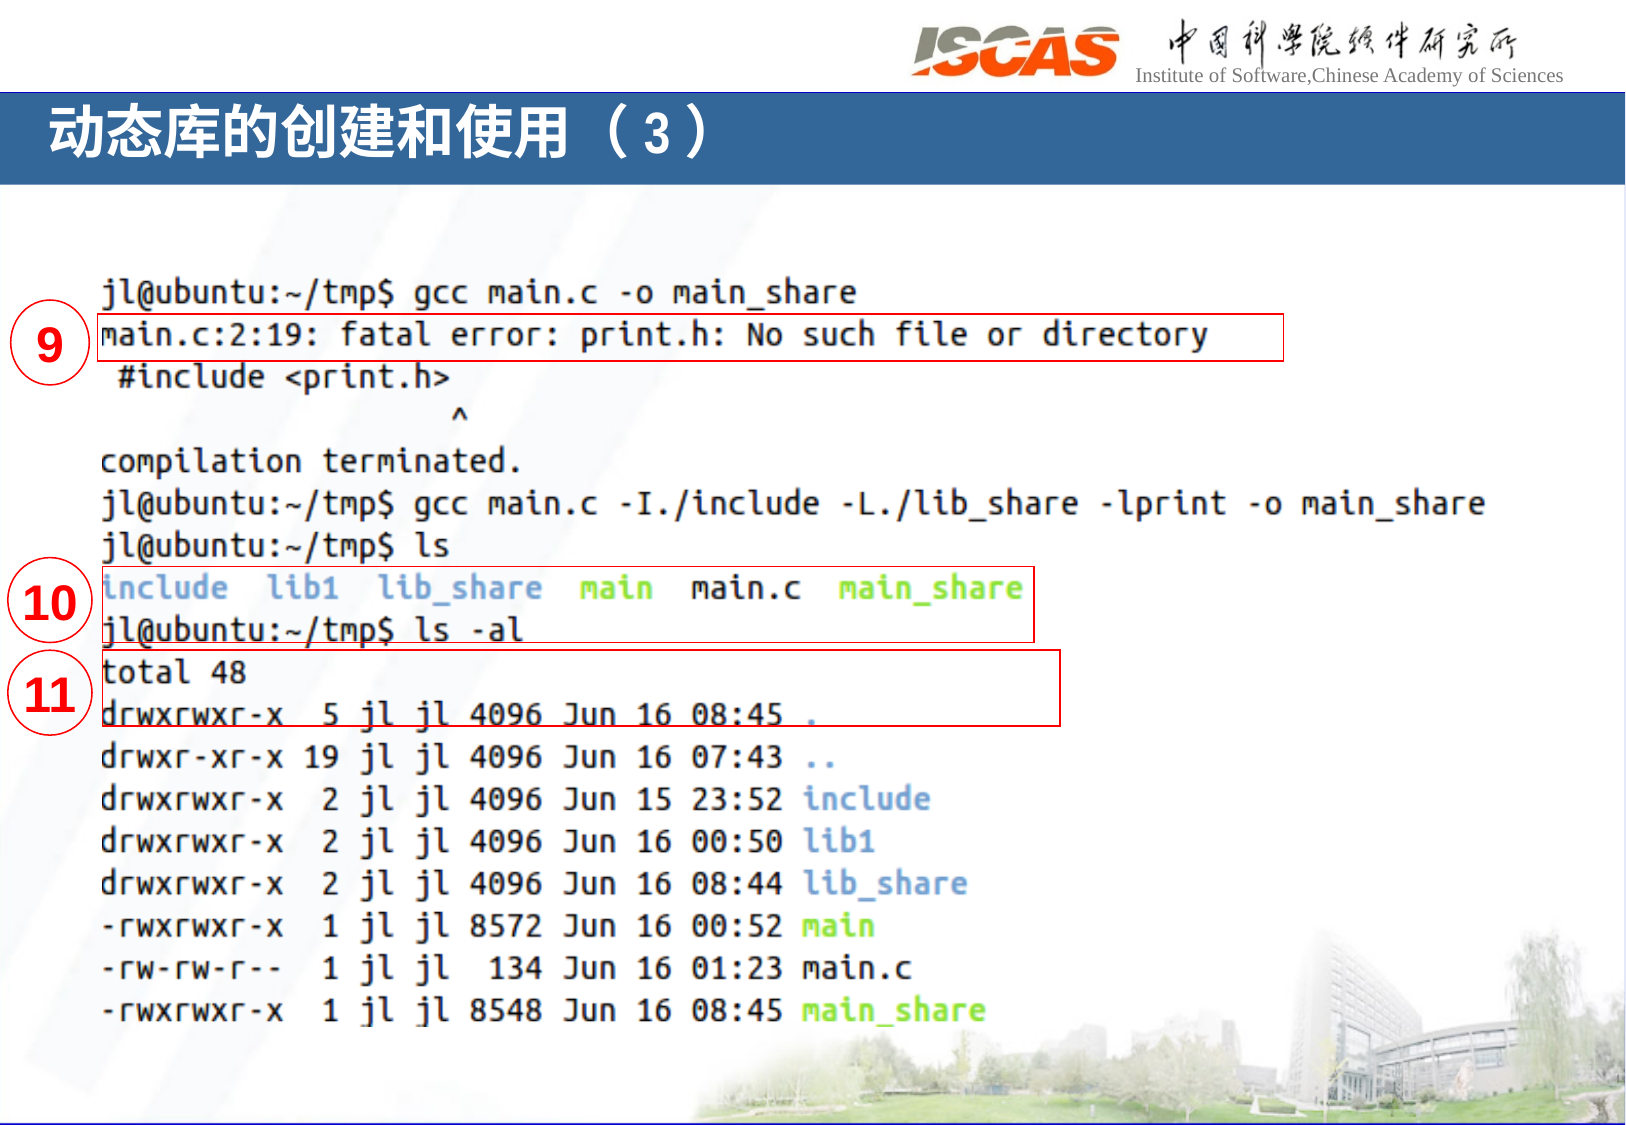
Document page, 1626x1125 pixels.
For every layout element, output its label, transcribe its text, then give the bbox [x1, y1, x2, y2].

picture [0, 92, 1626, 1125]
text_box 动态库的创建和使用（3） [0, 93, 1625, 185]
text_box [7, 273, 1563, 1027]
picture [1166, 15, 1519, 71]
picture [907, 18, 1132, 87]
